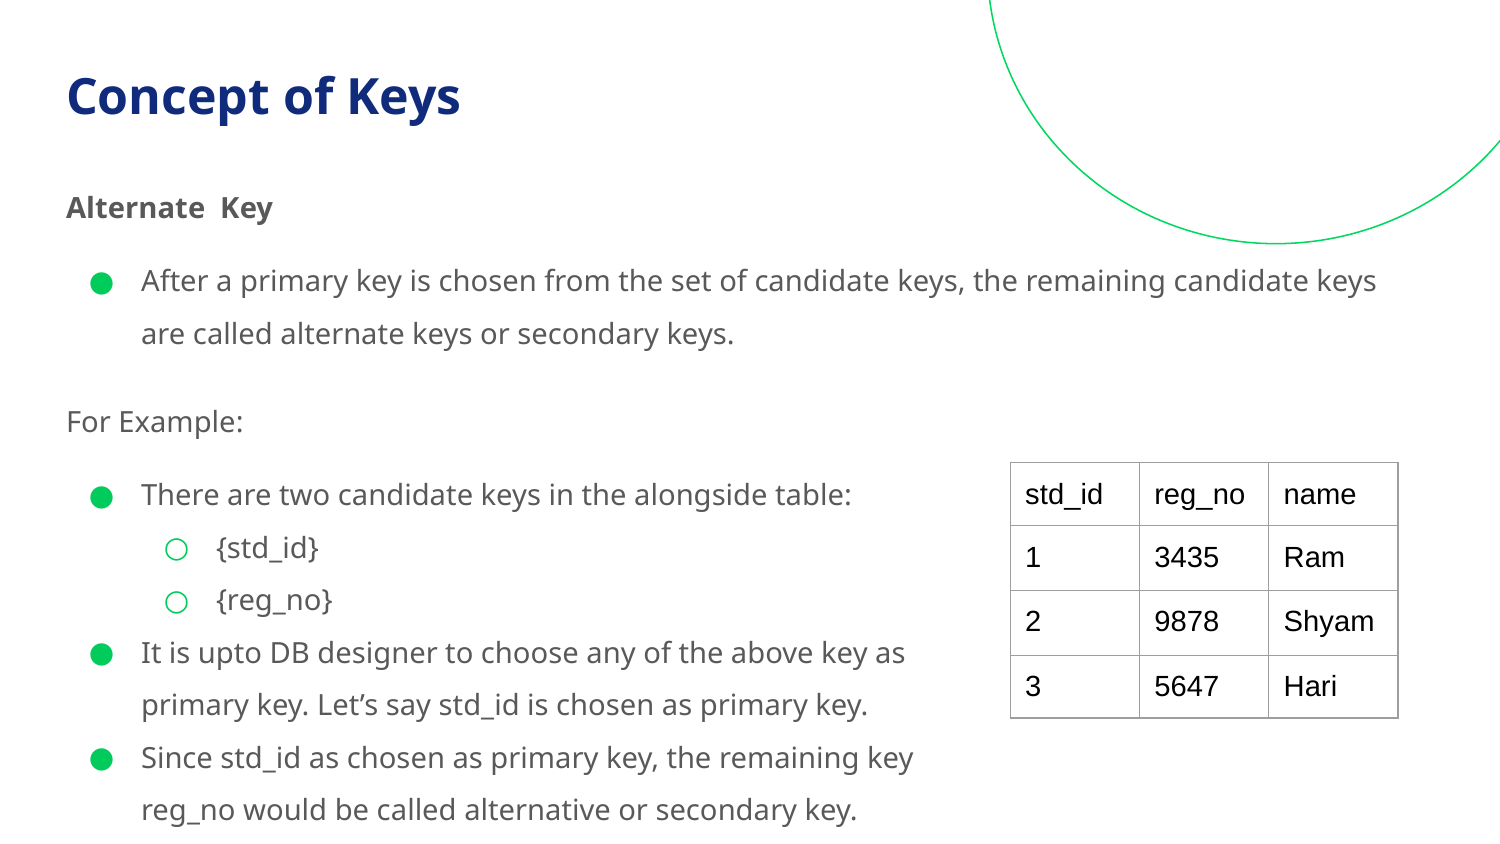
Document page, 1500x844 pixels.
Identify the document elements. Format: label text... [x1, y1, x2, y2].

list For Example: There are two candidate keys in the alongside table: {std_id} {reg_no} It is upto DB designer to choose any of the above key as primary key. Let’s say std_id is chosen as primary key. Since std_id as chosen as primary key, the remaining key reg_no would be called alternative or secondary key. [51, 370, 964, 816]
list Alternate Key After a primary key is chosen from the set of candidate keys, the remaining candidate keys are called alternate keys or secondary keys. [51, 156, 1443, 388]
title Concept of Keys [51, 49, 1443, 149]
table_cell 9878 [1140, 591, 1268, 655]
table_header std_id [1011, 463, 1139, 525]
table_header name [1269, 463, 1397, 525]
table_cell 3 [1011, 656, 1139, 717]
table_cell 1 [1011, 526, 1139, 590]
table_cell Shyam [1269, 591, 1397, 655]
table_cell Ram [1269, 526, 1397, 590]
table_cell 3435 [1140, 526, 1268, 590]
table_header reg_no [1140, 463, 1268, 525]
table_cell Hari [1269, 656, 1397, 717]
table_cell 2 [1011, 591, 1139, 655]
table_cell 5647 [1140, 656, 1268, 717]
